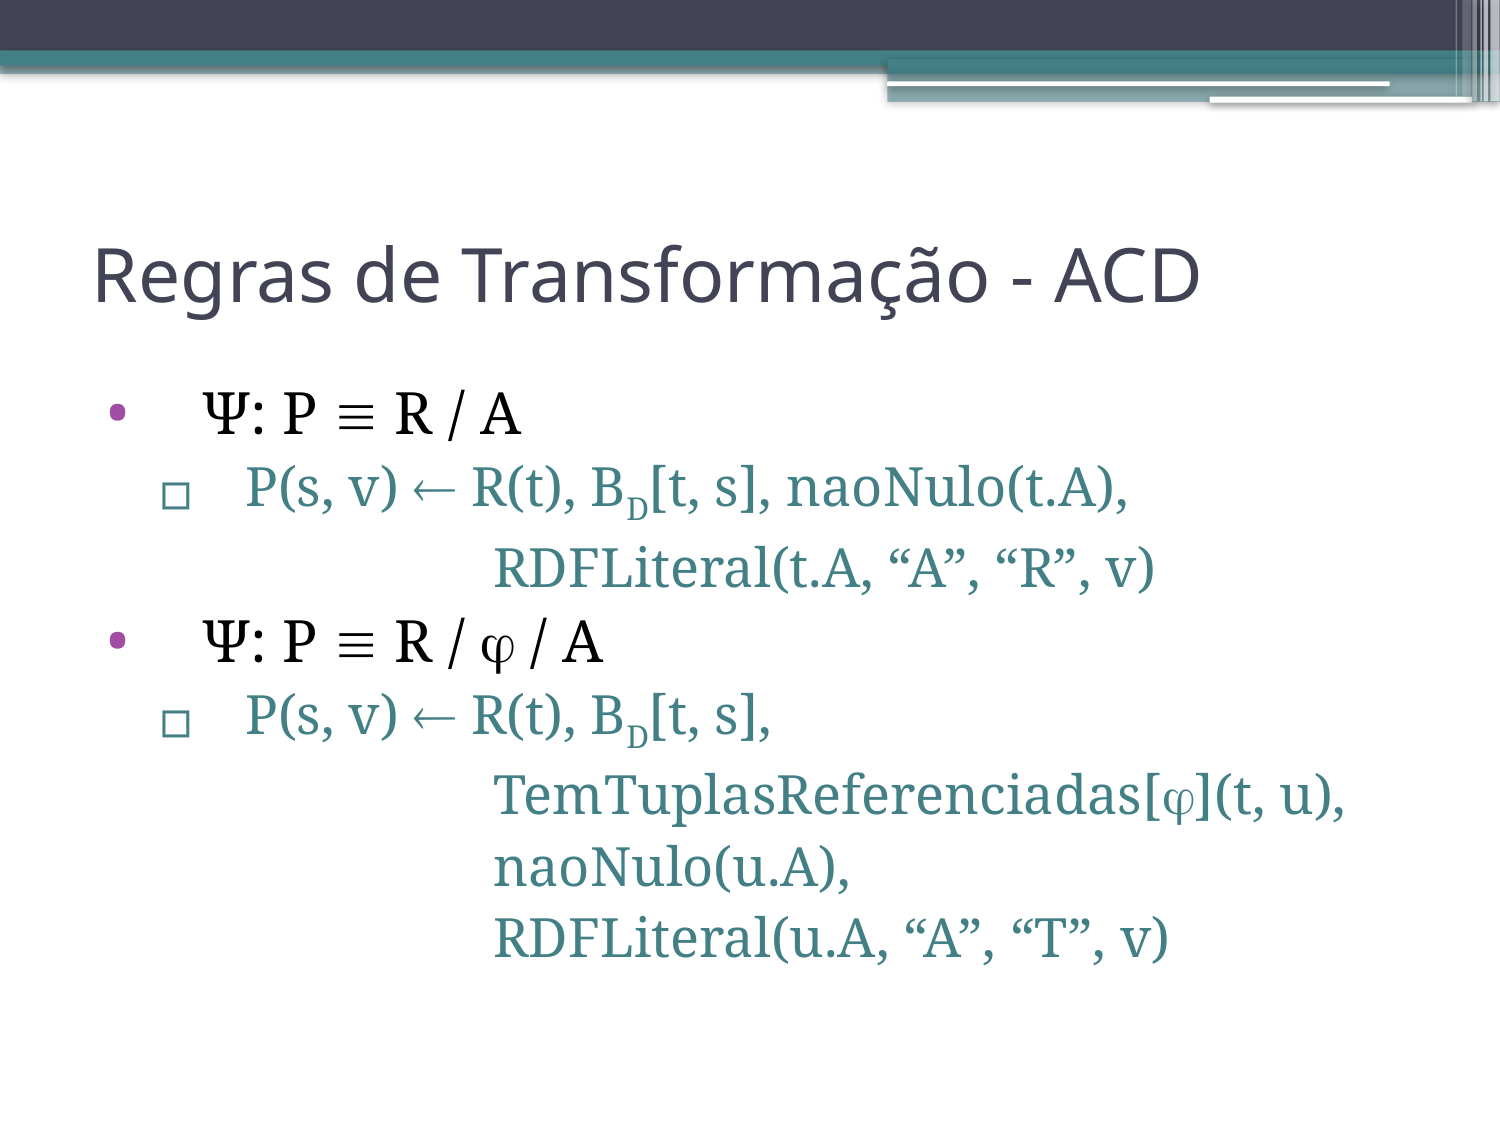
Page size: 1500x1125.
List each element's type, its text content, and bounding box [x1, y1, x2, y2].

title Regras de Transformação - ACD [76, 184, 1428, 360]
list Ψ: P  R / A P(s, v)  R(t), BD[t, s], naoNulo(t.A), RDFLiteral(t.A, “A”, “R”, v) Ψ: P  R /  / A P(s, v)  R(t), BD[t, s], TemTuplasReferenciadas[](t, u), naoNulo(u.A), RDFLiteral(u.A, “A”, “T”, v) [74, 368, 1426, 1079]
